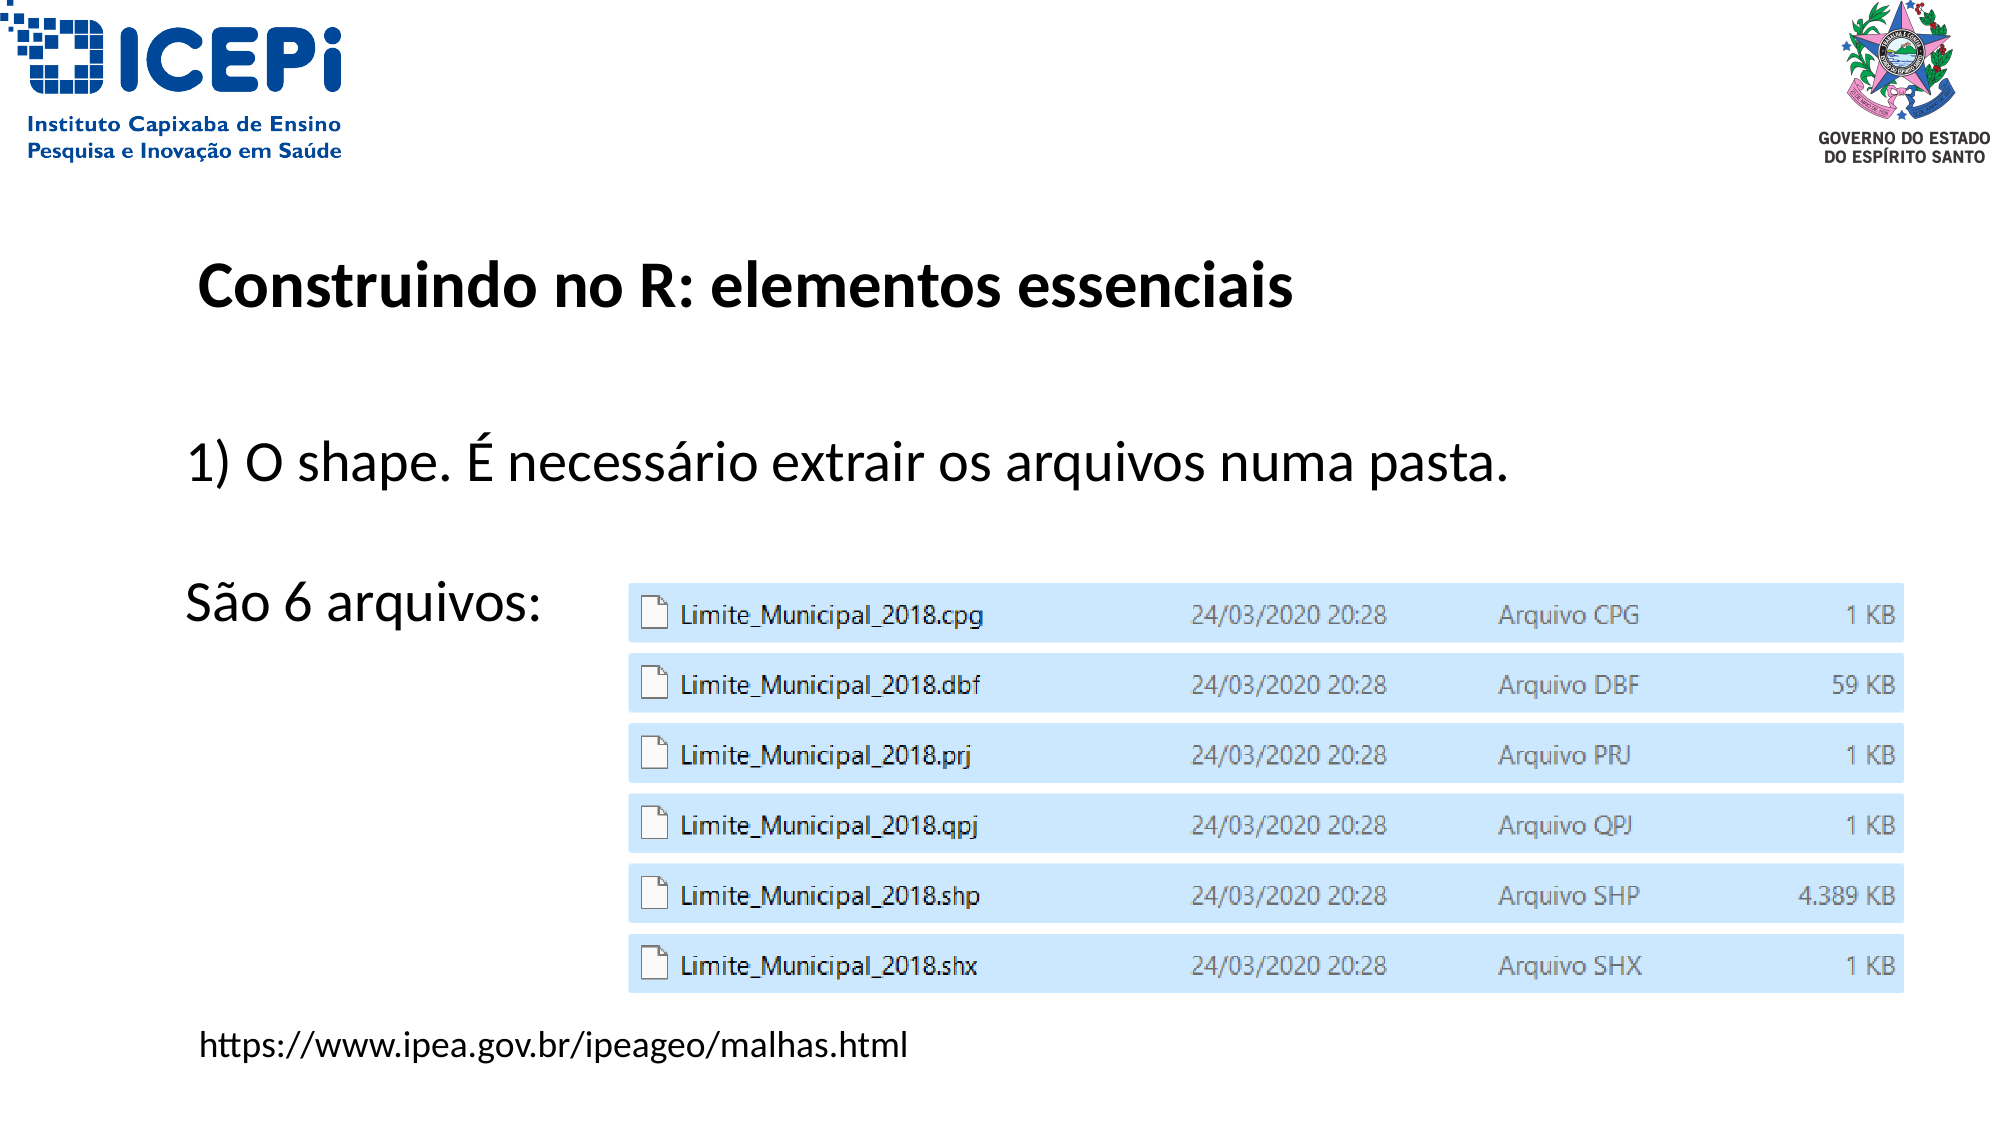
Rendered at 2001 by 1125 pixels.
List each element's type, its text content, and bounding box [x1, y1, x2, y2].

picture [613, 562, 1923, 1005]
text_box https://www.ipea.gov.br/ipeageo/malhas.html [183, 1012, 1184, 1073]
picture [0, 0, 341, 164]
text_box 1) O shape. É necessário extrair os arquivos numa pasta. São 6 arquivos: [170, 345, 1701, 990]
text_box Construindo no R: elementos essenciais [183, 232, 1543, 328]
picture [1819, 0, 1991, 164]
